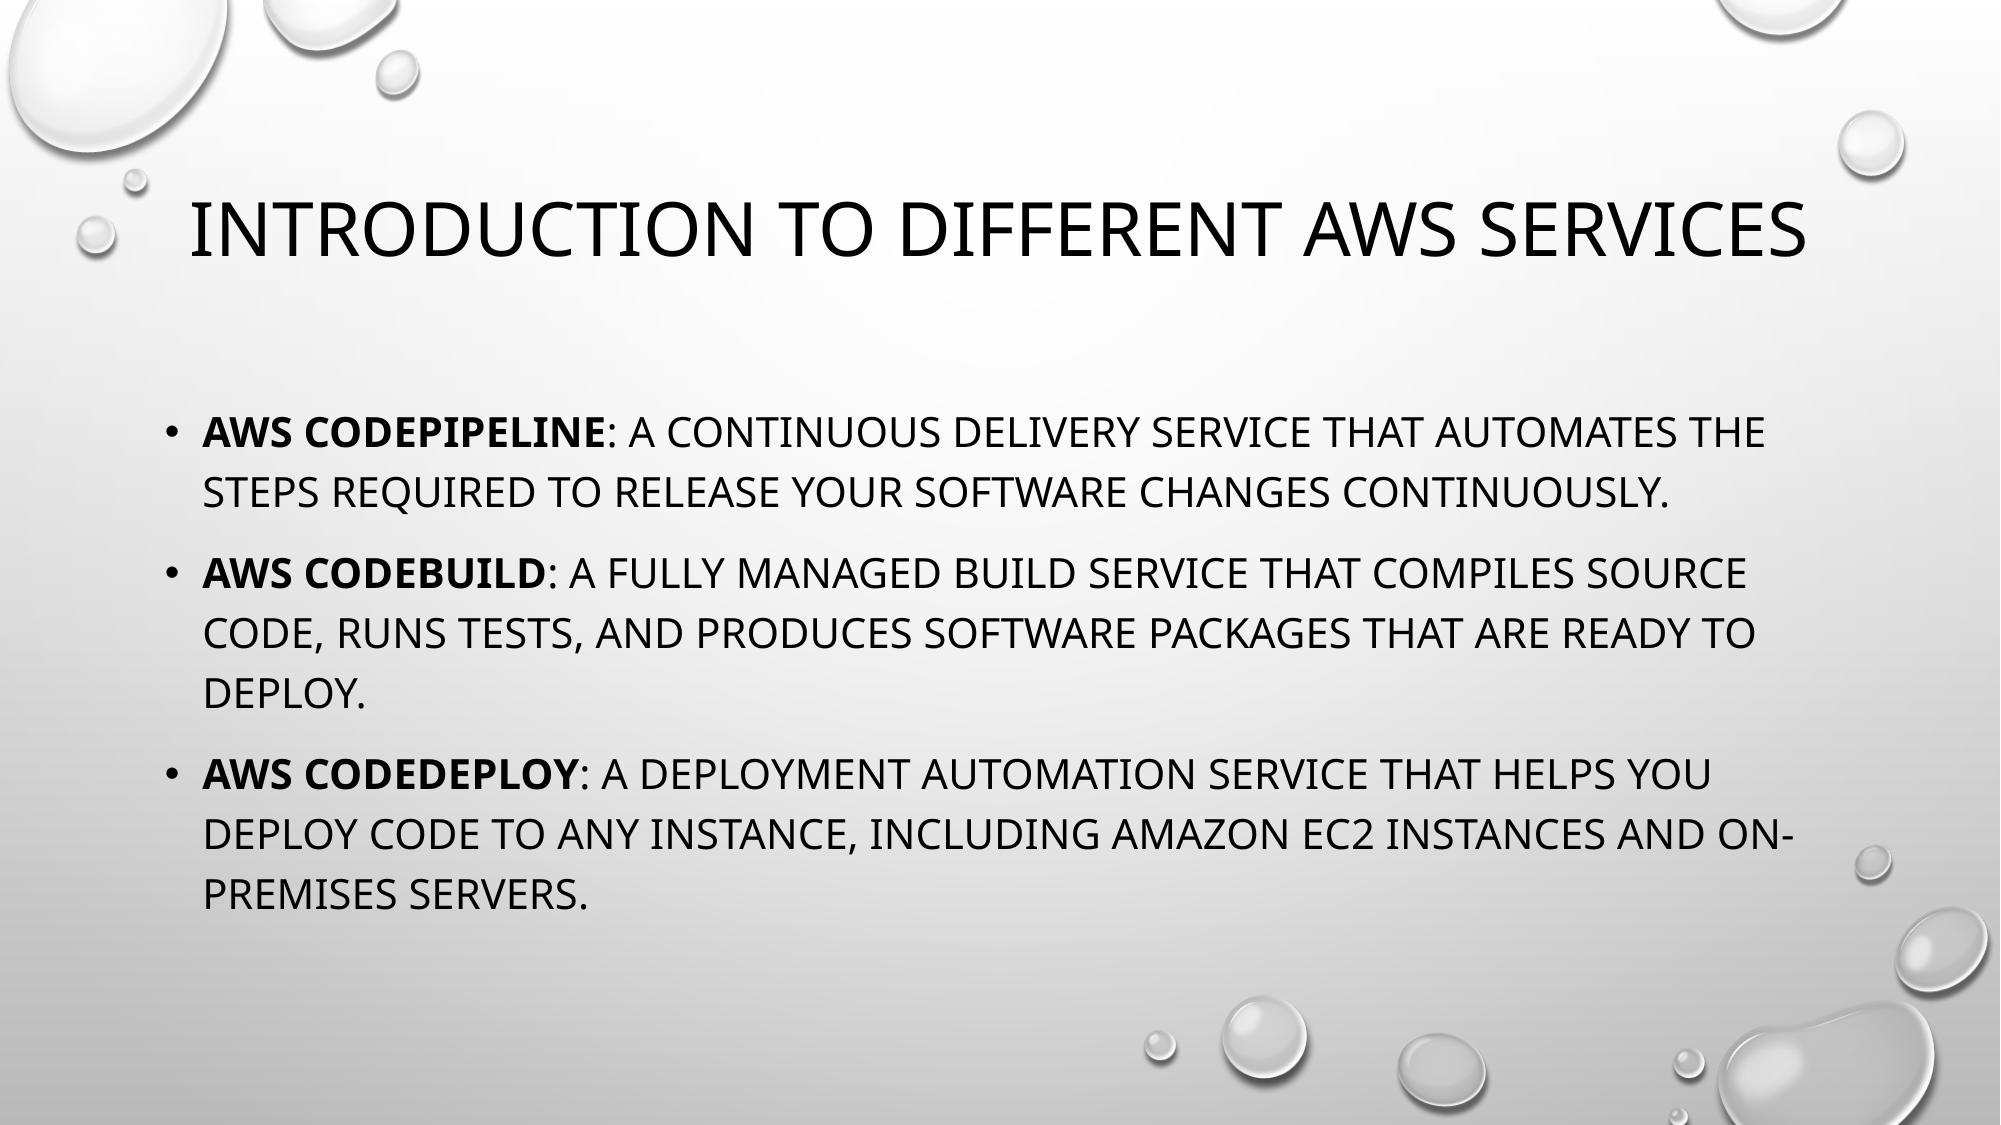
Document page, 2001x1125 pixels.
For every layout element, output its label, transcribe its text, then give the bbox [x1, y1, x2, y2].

title Introduction to different awS SERVICES [149, 101, 1851, 364]
picture [0, 0, 2000, 1125]
list AWS CodePipeline: A continuous delivery service that automates the steps required to release your software changes continuously. AWS CodeBuild: A fully managed build service that compiles source code, runs tests, and produces software packages that are ready to deploy. AWS CodeDeploy: A deployment automation service that helps you deploy code to any instance, including Amazon EC2 instances and on-premises servers. [149, 388, 1850, 950]
